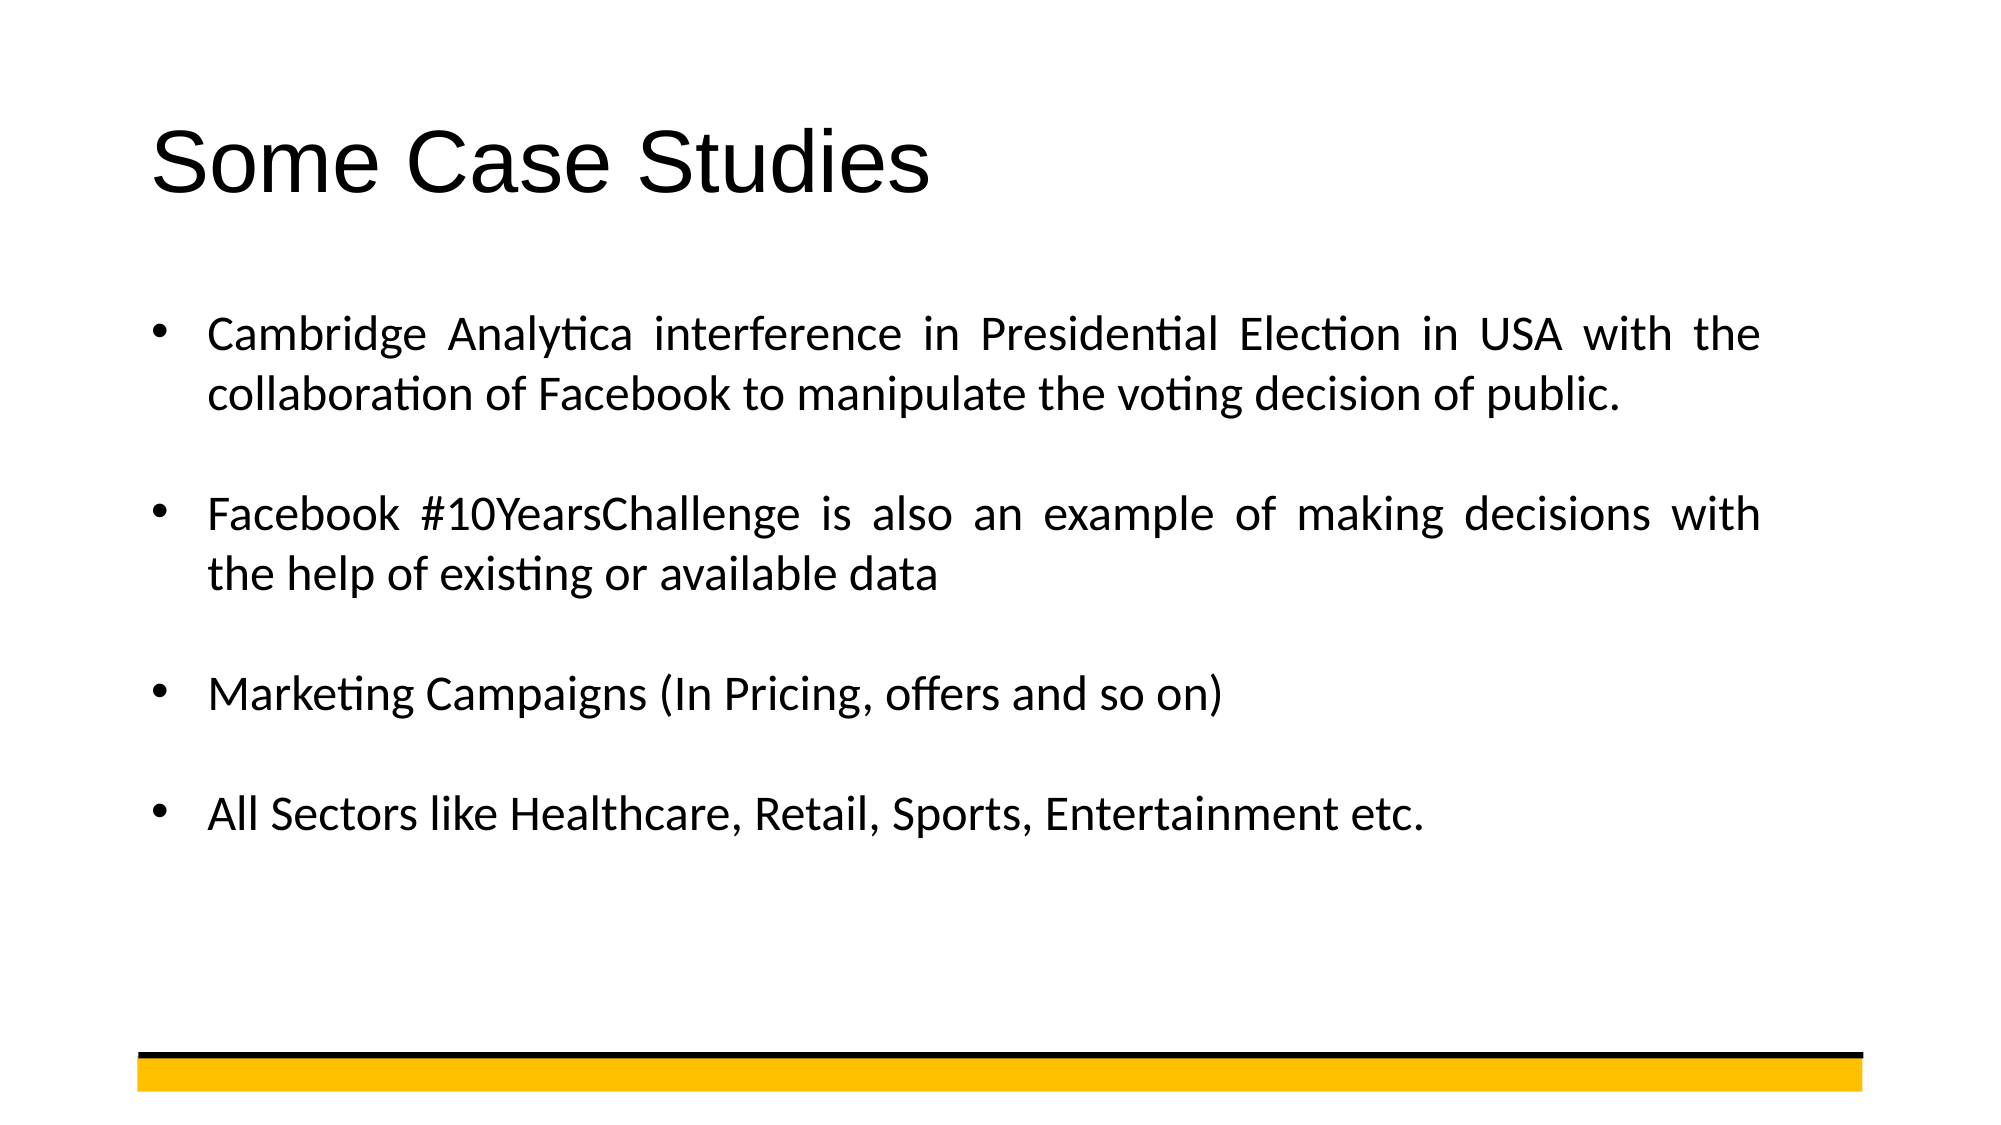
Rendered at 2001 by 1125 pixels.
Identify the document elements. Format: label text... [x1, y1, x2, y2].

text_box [137, 1051, 1864, 1092]
list Cambridge Analytica interference in Presidential Election in USA with the collaboration of Facebook to manipulate the voting decision of public. Facebook #10YearsChallenge is also an example of making decisions with the help of existing or available data Marketing Campaigns (In Pricing, offers and so on) All Sectors like Healthcare, Retail, Sports, Entertainment etc. [150, 299, 1763, 846]
title Some Case Studies [150, 103, 1850, 215]
